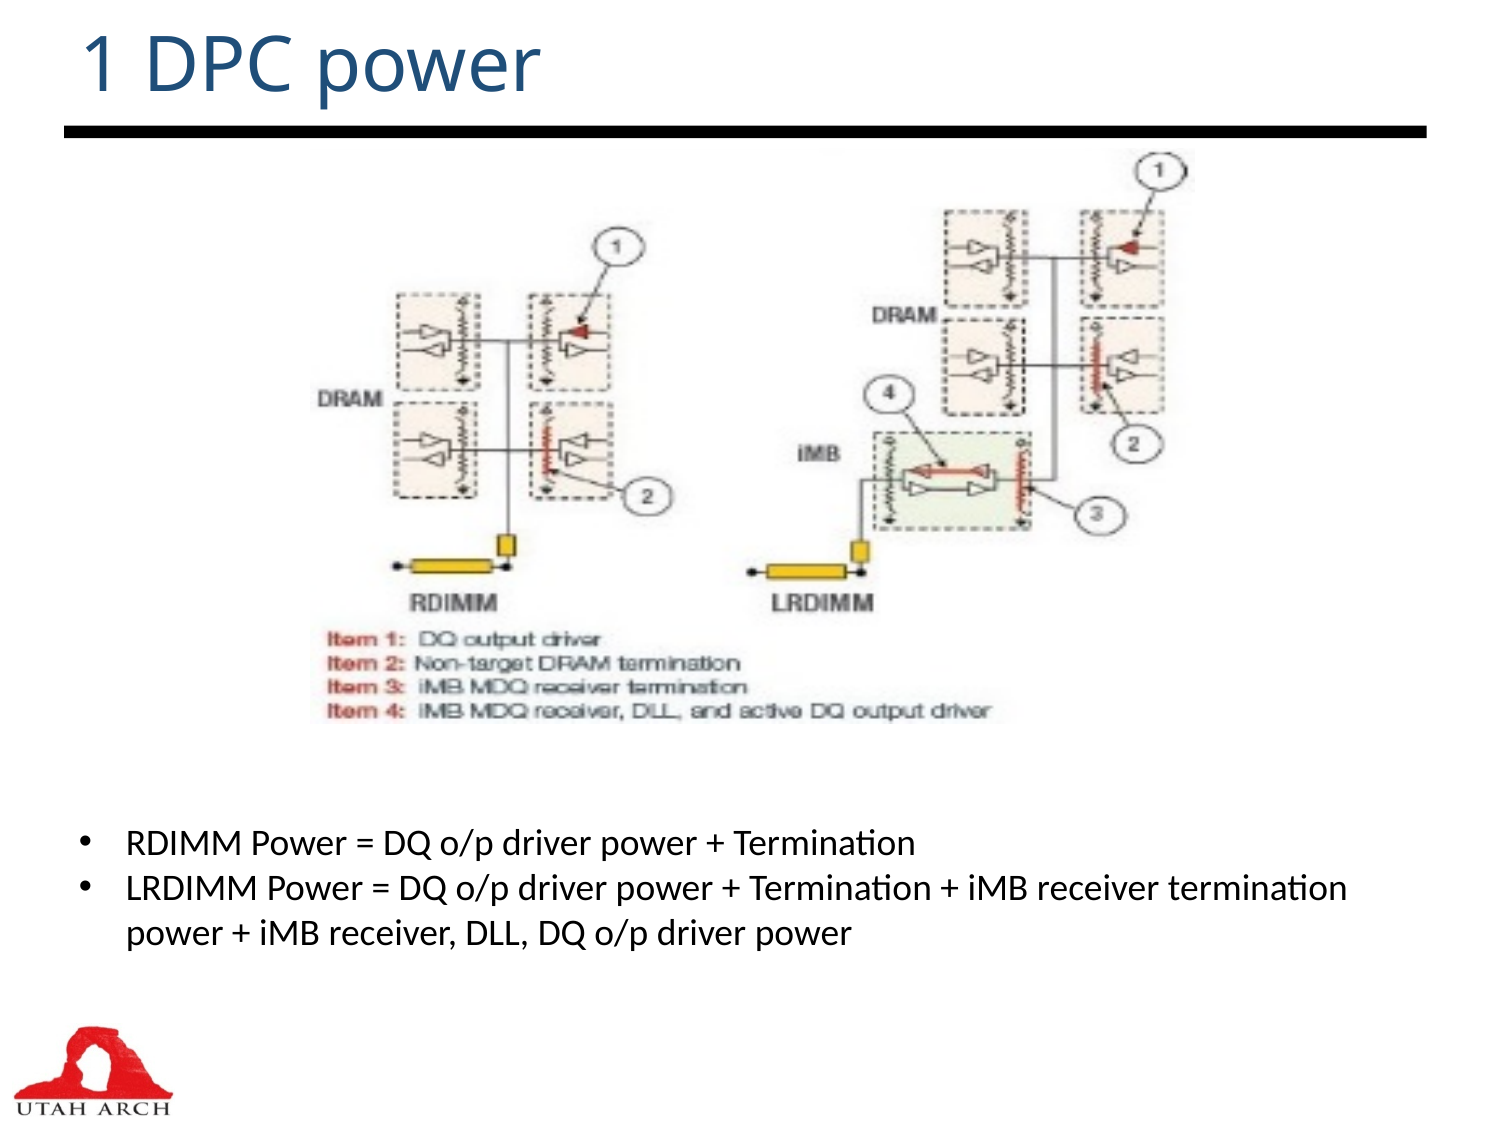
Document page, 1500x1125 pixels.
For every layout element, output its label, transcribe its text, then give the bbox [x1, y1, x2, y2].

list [310, 148, 1195, 724]
text_box RDIMM Power = DQ o/p driver power + Termination LRDIMM Power = DQ o/p driver power + Termination + iMB receiver termination power + iMB receiver, DLL, DQ o/p driver power [64, 811, 1427, 961]
title 1 DPC power [64, 16, 1427, 116]
picture [12, 1023, 175, 1118]
